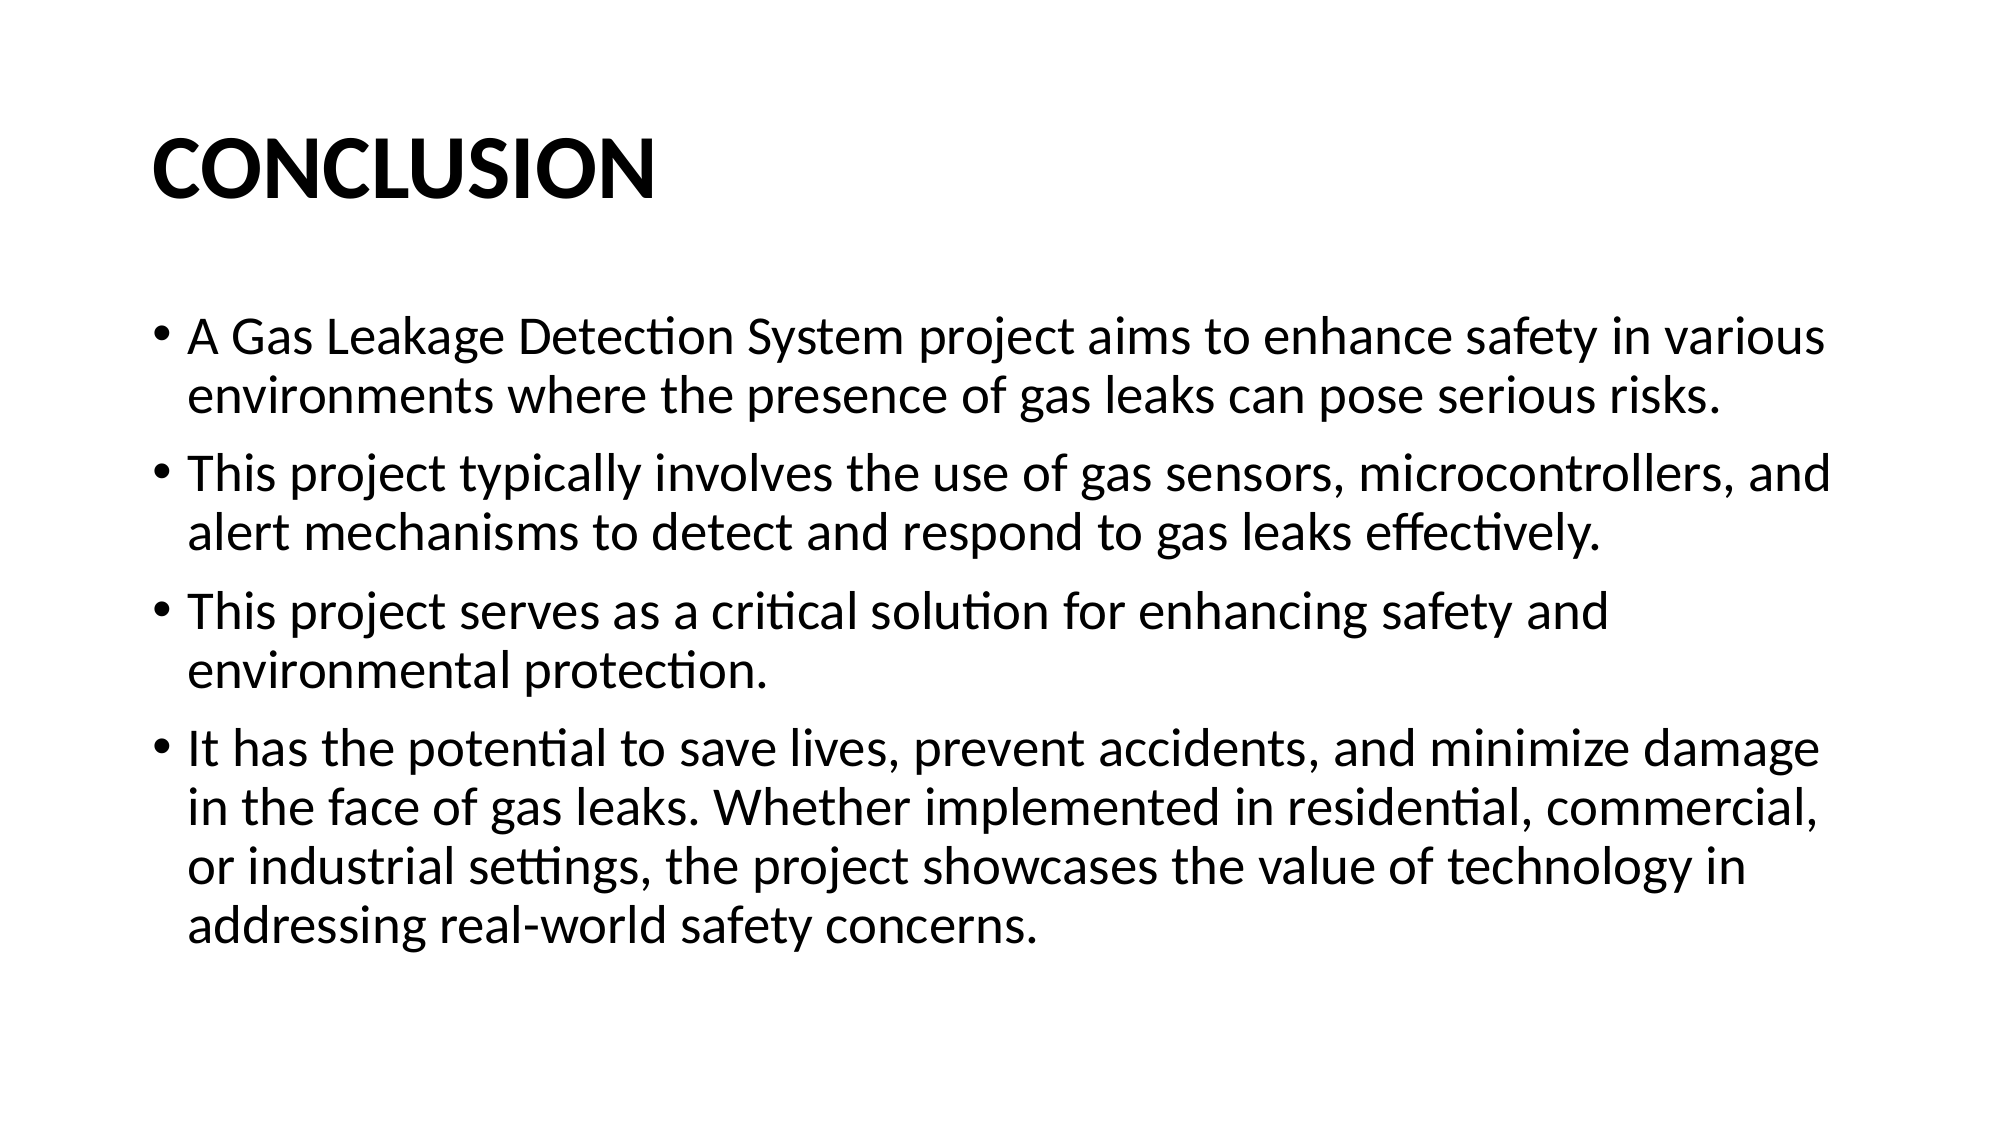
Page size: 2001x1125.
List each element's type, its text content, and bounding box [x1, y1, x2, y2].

title CONCLUSION [137, 59, 1863, 278]
list A Gas Leakage Detection System project aims to enhance safety in various environments where the presence of gas leaks can pose serious risks. This project typically involves the use of gas sensors, microcontrollers, and alert mechanisms to detect and respond to gas leaks effectively. This project serves as a critical solution for enhancing safety and environmental protection. It has the potential to save lives, prevent accidents, and minimize damage in the face of gas leaks. Whether implemented in residential, commercial, or industrial settings, the project showcases the value of technology in addressing real-world safety concerns. [137, 299, 1863, 1014]
